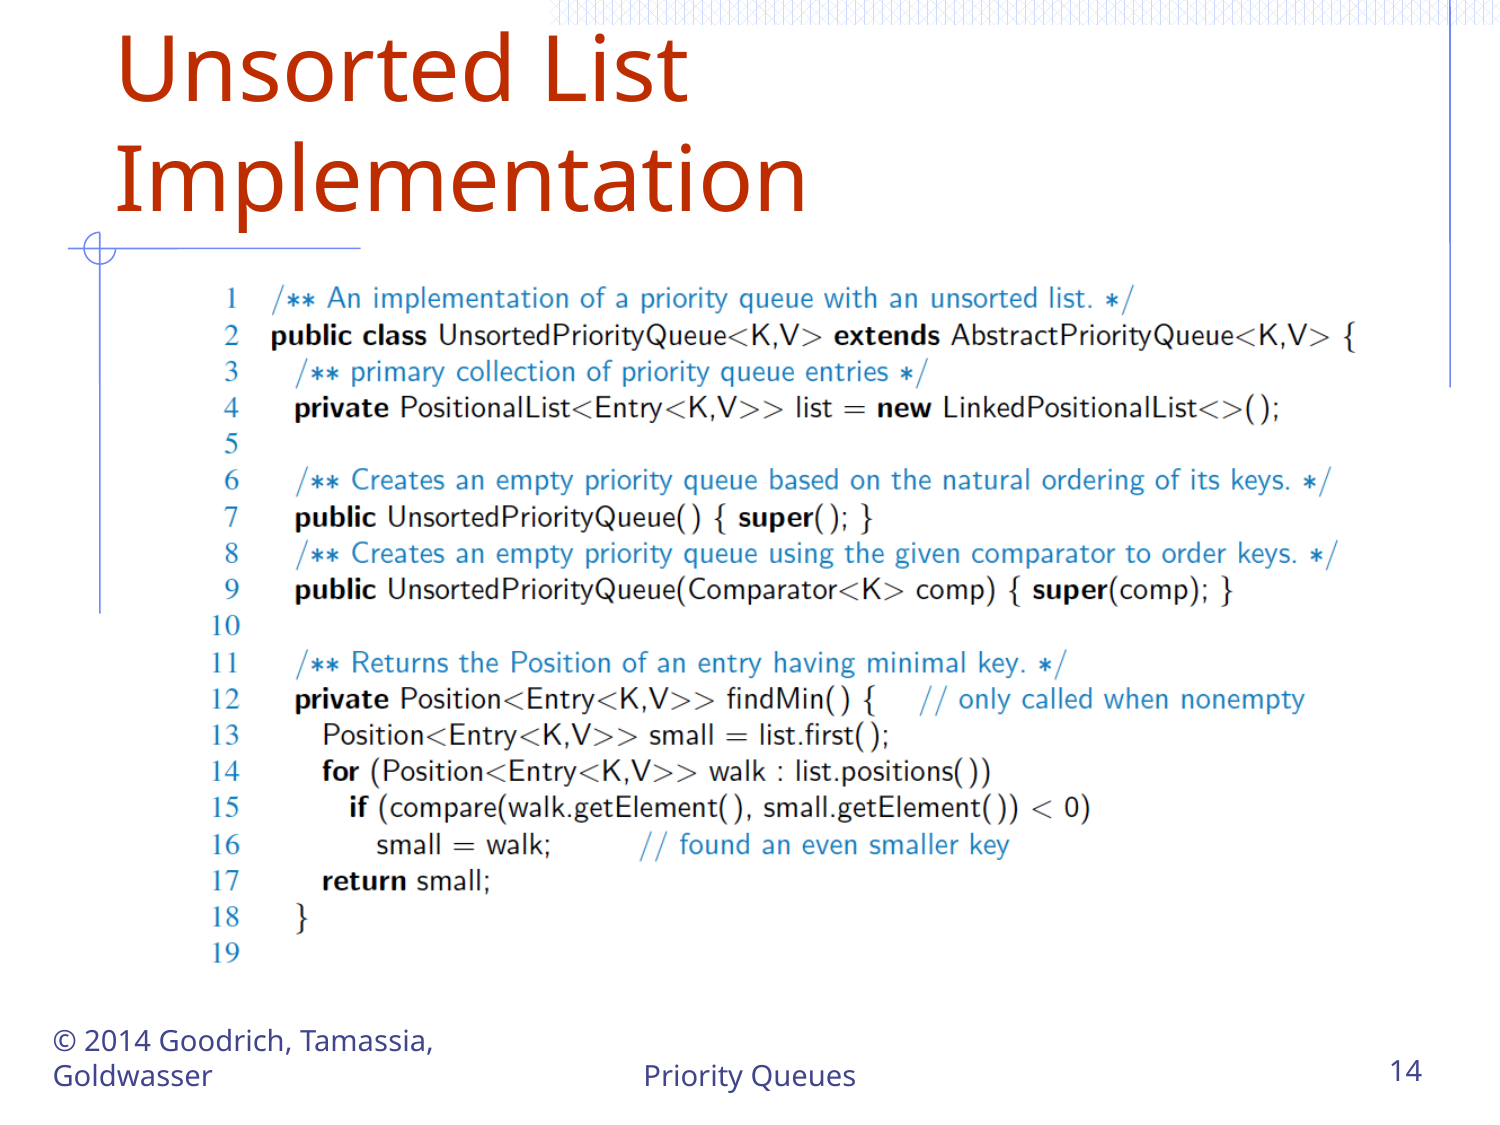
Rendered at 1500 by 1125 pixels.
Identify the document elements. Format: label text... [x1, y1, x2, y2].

picture [199, 274, 1397, 974]
slide_number 14 [1124, 1024, 1438, 1101]
title Unsorted List Implementation [99, 50, 1413, 238]
footer Priority Queues [512, 1024, 988, 1101]
slide_number © 2014 Goodrich, Tamassia, Goldwasser [37, 1024, 512, 1101]
